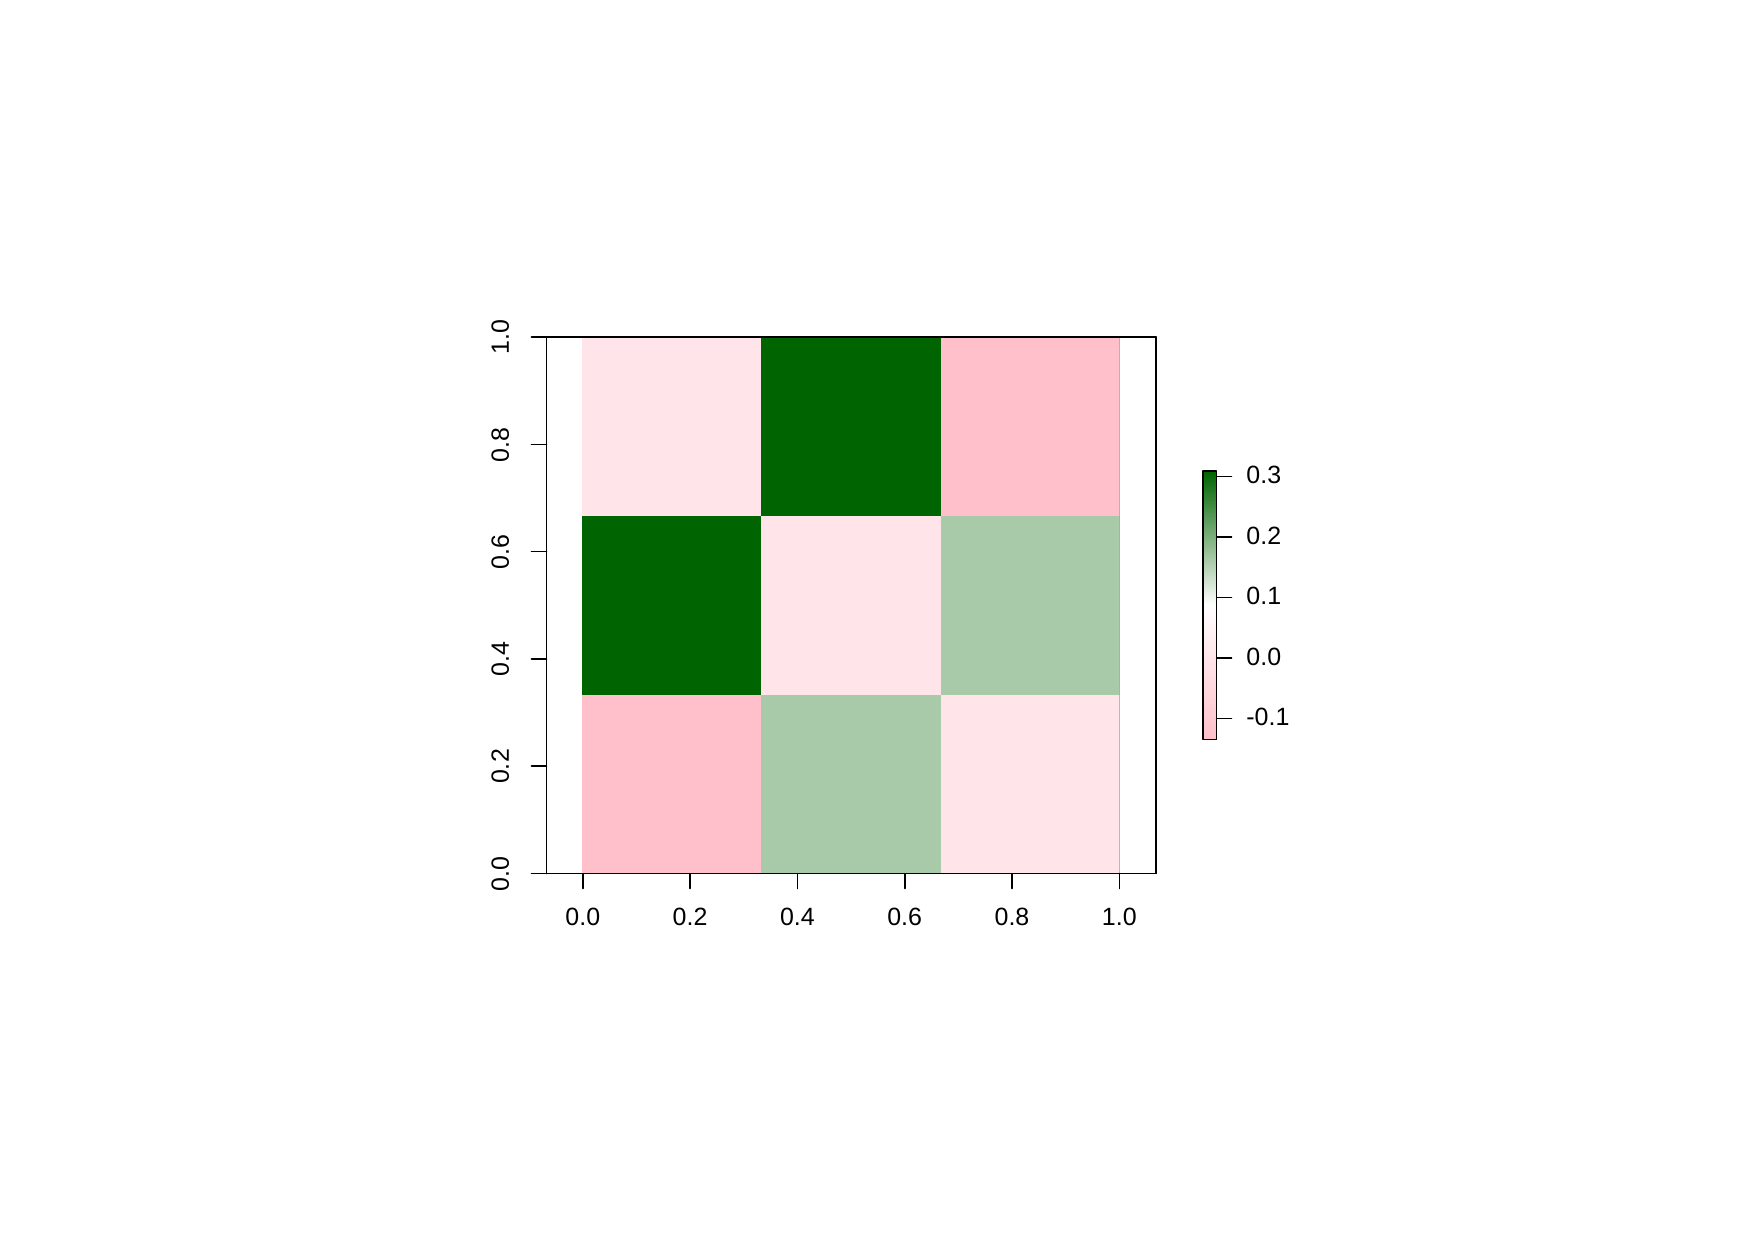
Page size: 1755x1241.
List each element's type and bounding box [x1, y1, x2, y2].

text_box [423, 213, 1332, 1027]
